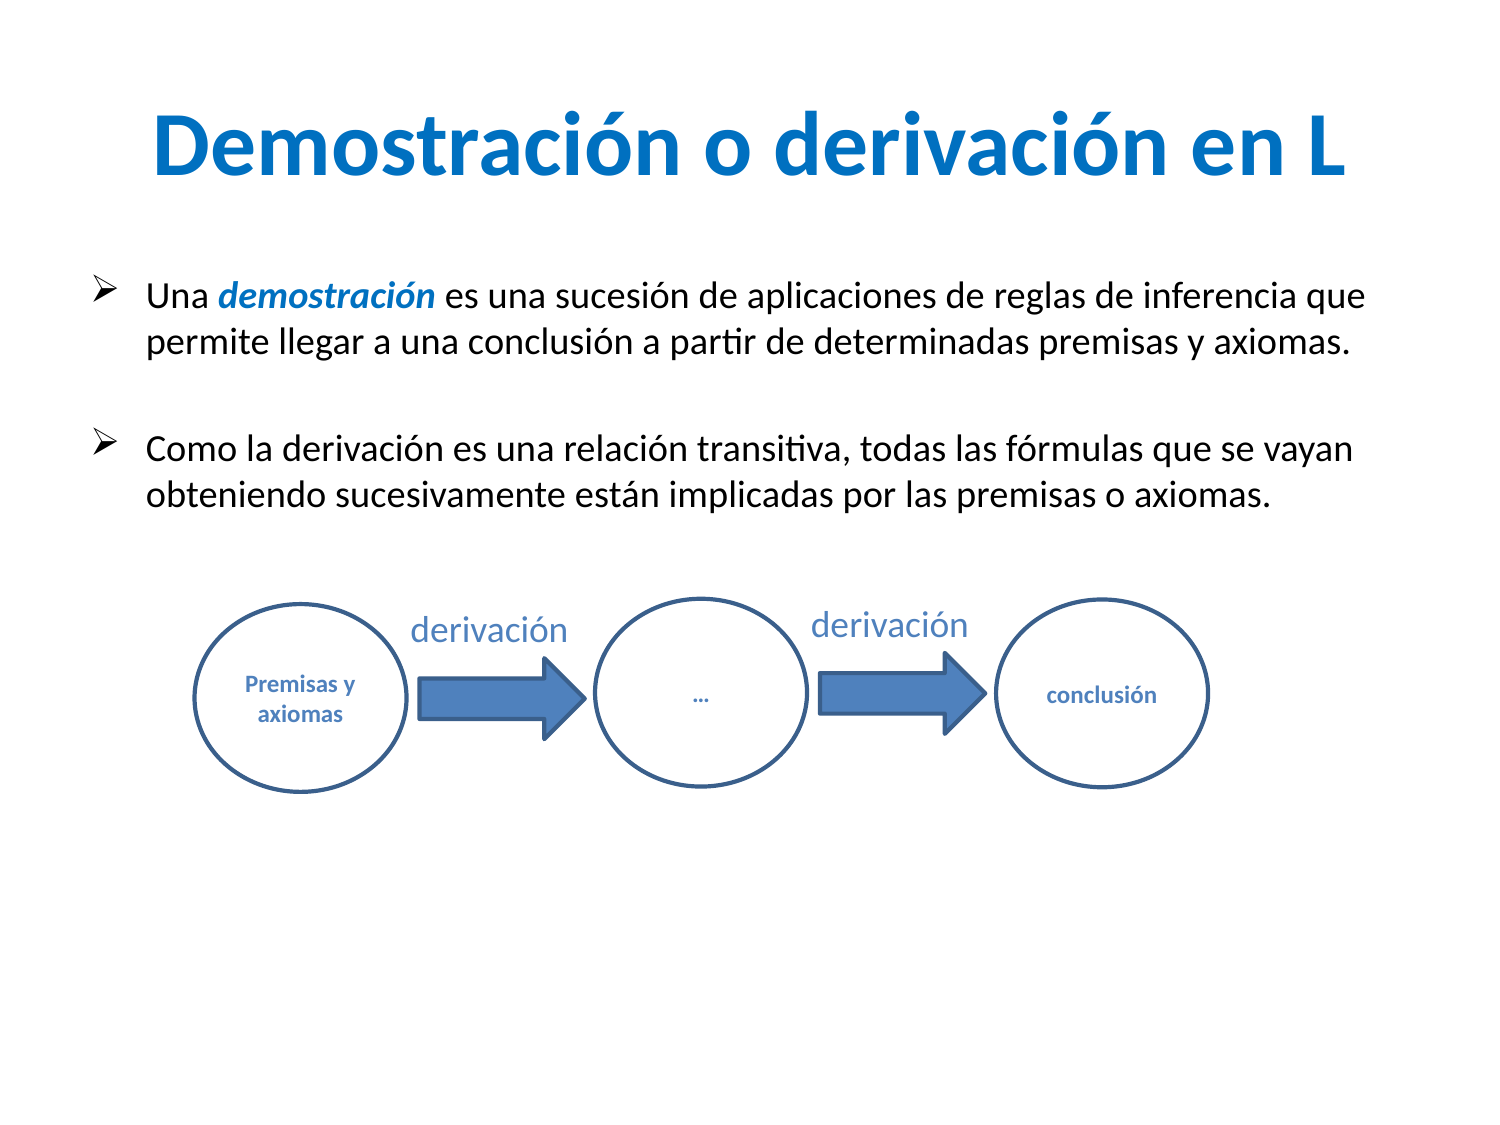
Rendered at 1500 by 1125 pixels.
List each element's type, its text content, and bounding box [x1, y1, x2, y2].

list Una demostración es una sucesión de aplicaciones de reglas de inferencia que permite llegar a una conclusión a partir de determinadas premisas y axiomas. Como la derivación es una relación transitiva, todas las fórmulas que se vayan obteniendo sucesivamente están implicadas por las premisas o axiomas. [75, 262, 1425, 528]
title Demostración o derivación en L [75, 45, 1425, 233]
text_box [194, 591, 1209, 793]
